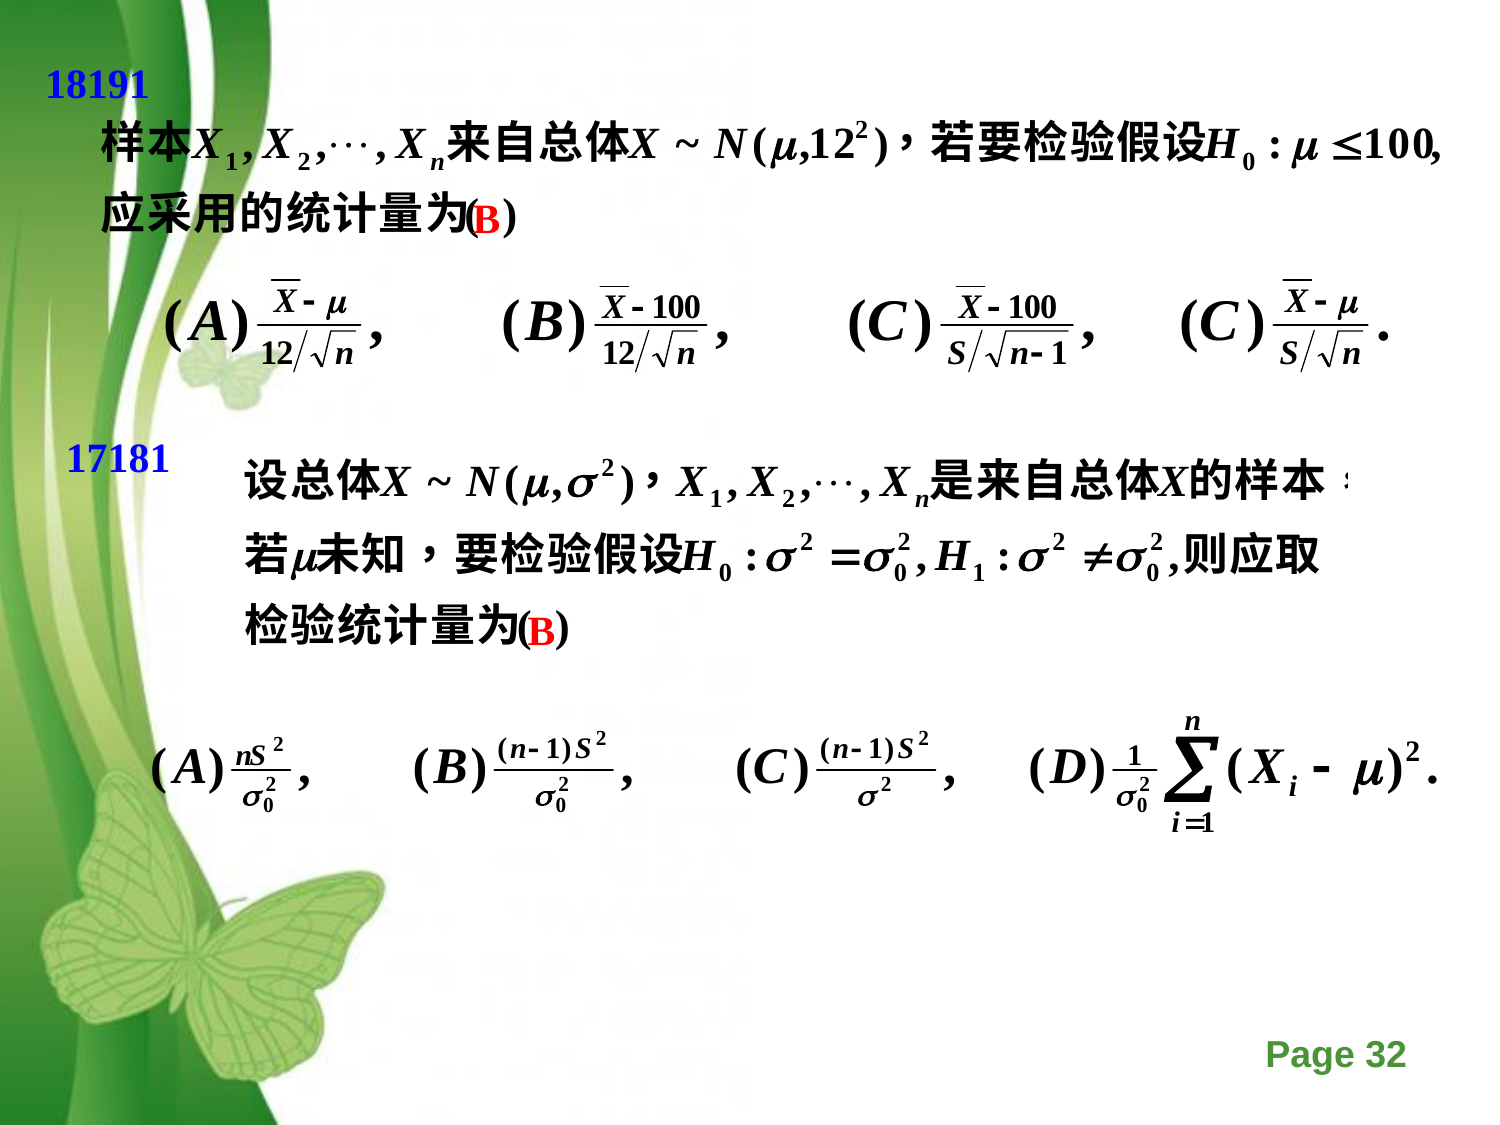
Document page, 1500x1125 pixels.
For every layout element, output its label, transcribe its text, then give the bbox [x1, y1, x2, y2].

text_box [143, 698, 1447, 844]
picture [0, 0, 1500, 1125]
text_box 17181 [51, 423, 551, 488]
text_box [156, 266, 1400, 385]
text_box 18191 [30, 49, 531, 114]
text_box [238, 447, 1348, 660]
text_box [94, 108, 1451, 251]
